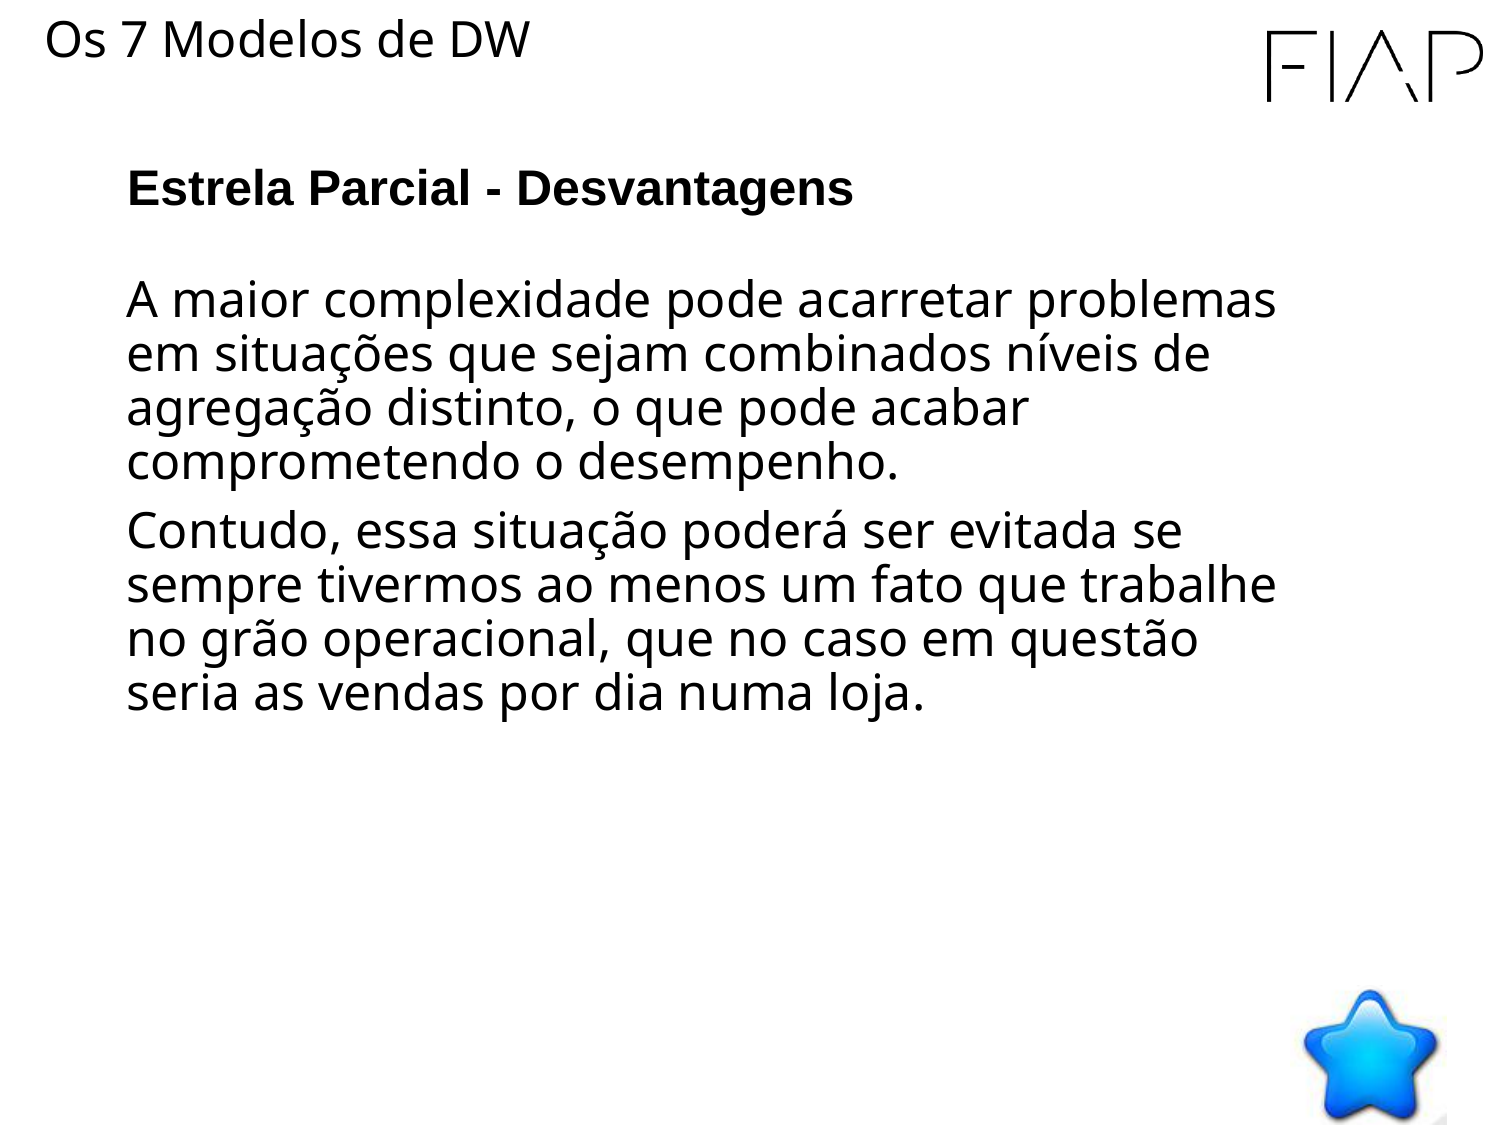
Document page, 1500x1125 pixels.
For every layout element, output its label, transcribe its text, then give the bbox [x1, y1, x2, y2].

list A maior complexidade pode acarretar problemas em situações que sejam combinados níveis de agregação distinto, o que pode acabar comprometendo o desempenho. Contudo, essa situação poderá ser evitada se sempre tivermos ao menos um fato que trabalhe no grão operacional, que no caso em questão seria as vendas por dia numa loja. [64, 267, 1324, 943]
picture [1267, 30, 1483, 102]
picture [1290, 985, 1448, 1125]
title Estrela Parcial - Desvantagens [112, 155, 1312, 225]
text_box Os 7 Modelos de DW [29, 0, 999, 75]
